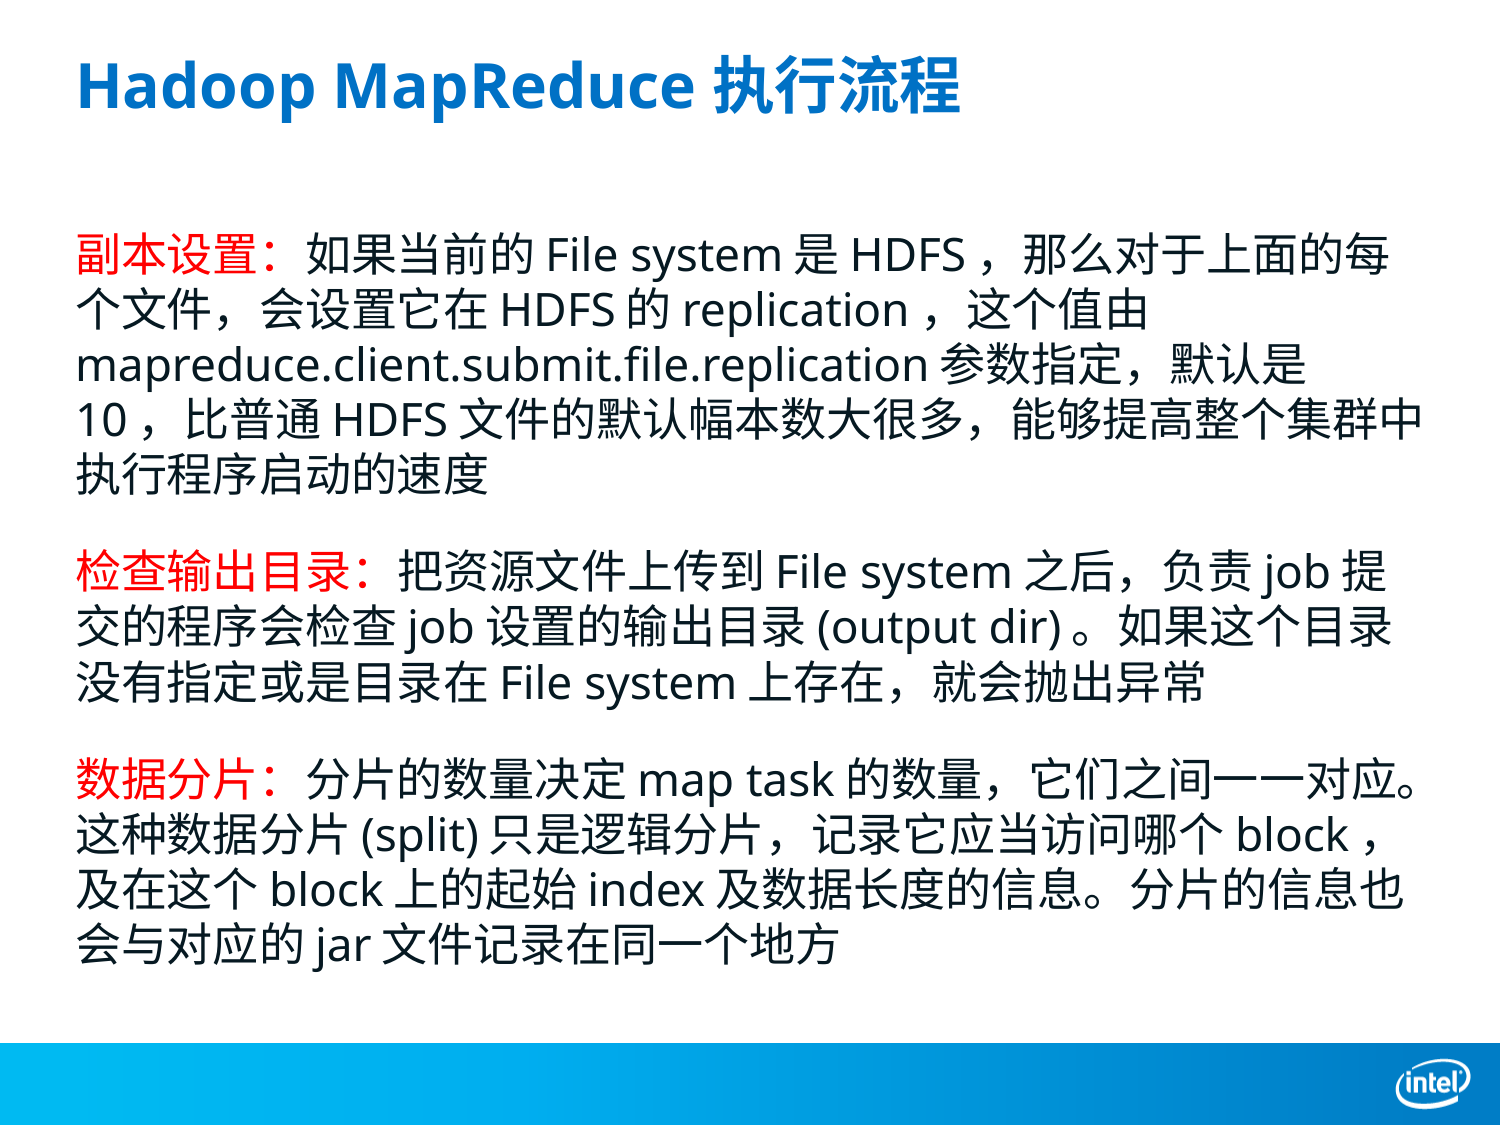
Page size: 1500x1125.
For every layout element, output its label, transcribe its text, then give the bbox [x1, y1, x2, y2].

picture [1324, 1043, 1500, 1125]
list 副本设置：如果当前的File system是HDFS，那么对于上面的每个文件，会设置它在HDFS的replication，这个值由 mapreduce.client.submit.file.replication参数指定，默认是10，比普通HDFS文件的默认幅本数大很多，能够提高整个集群中执行程序启动的速度 检查输出目录：把资源文件上传到File system之后，负责job提交的程序会检查job设置的输出目录(output dir)。如果这个目录没有指定或是目录在File system上存在，就会抛出异常 数据分片：分片的数量决定map task的数量，它们之间一一对应。这种数据分片(split)只是逻辑分片，记录它应当访问哪个block，及在这个block上的起始index及数据长度的信息。分片的信息也会与对应的jar文件记录在同一个地方 [75, 224, 1425, 975]
title Hadoop MapReduce执行流程 [75, 67, 1425, 213]
picture [1307, 1043, 1314, 1125]
picture [1245, 1043, 1252, 1125]
picture [1289, 1043, 1296, 1125]
